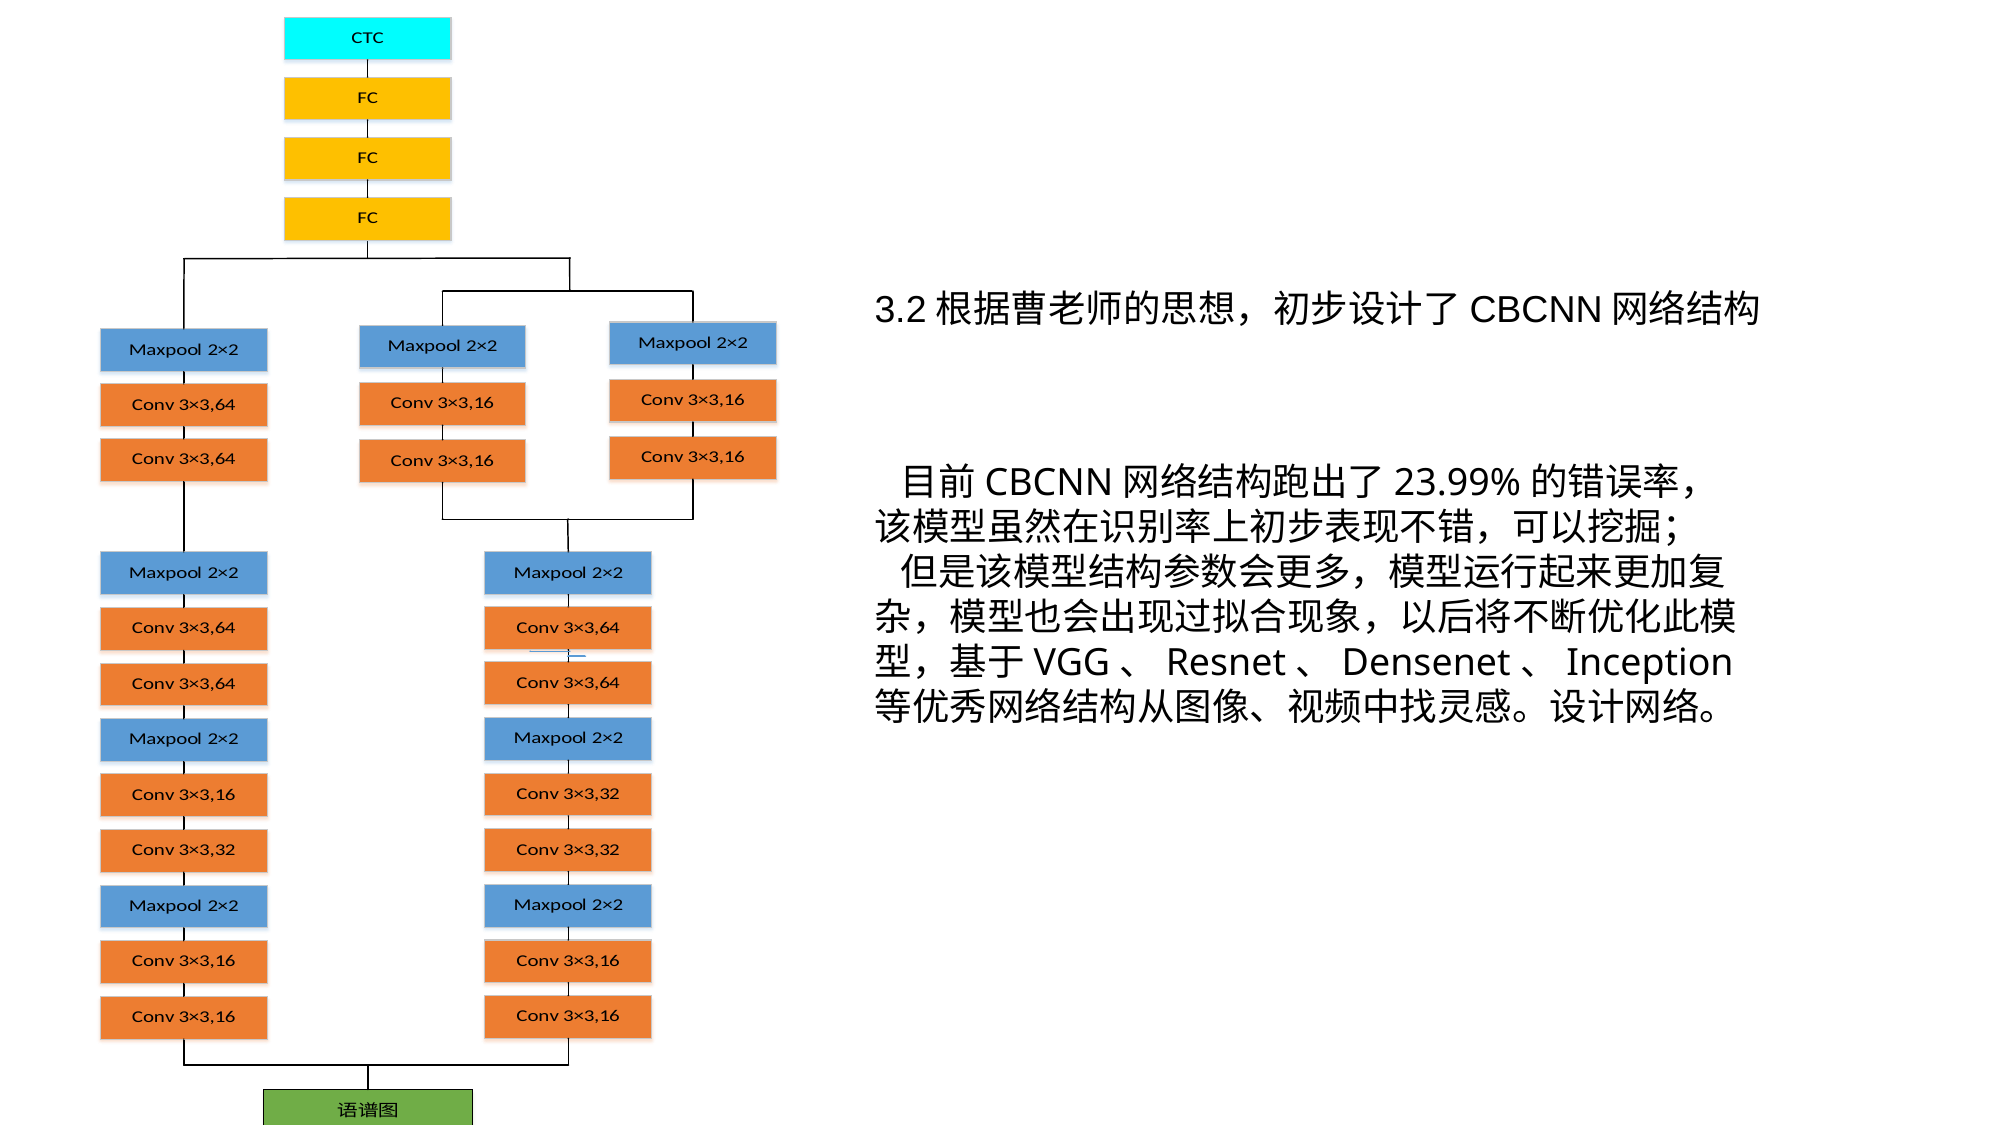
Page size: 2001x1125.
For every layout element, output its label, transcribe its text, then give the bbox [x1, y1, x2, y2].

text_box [94, 14, 783, 1125]
text_box 3.2根据曹老师的思想，初步设计了CBCNN网络结构 [859, 277, 2000, 338]
text_box 目前CBCNN网络结构跑出了23.99%的错误率，该模型虽然在识别率上初步表现不错，可以挖掘； 但是该模型结构参数会更多，模型运行起来更加复杂，模型也会出现过拟合现象，以后将不断优化此模型，基于VGG、Resnet、Densenet、Inception等优秀网络结构从图像、视频中找灵感。设计网络。 [859, 451, 1758, 826]
